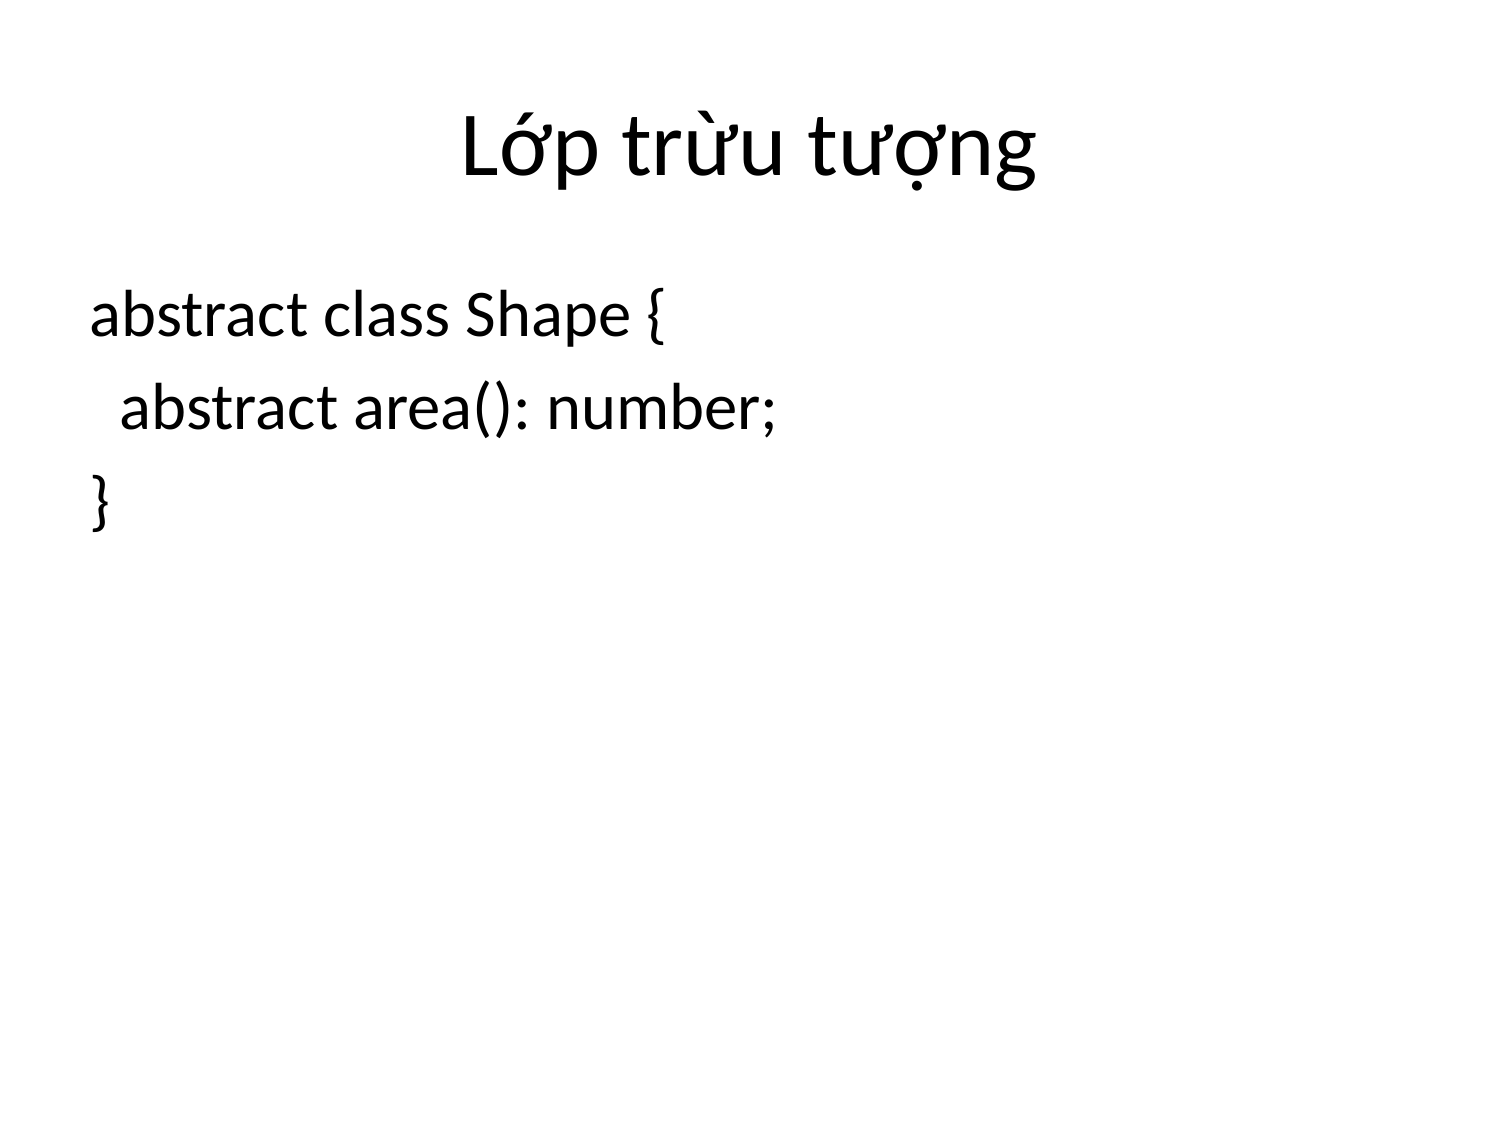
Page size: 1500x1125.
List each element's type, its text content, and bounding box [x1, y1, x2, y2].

title Lớp trừu tượng [75, 45, 1425, 233]
list abstract class Shape { abstract area(): number; } [75, 262, 1425, 1005]
